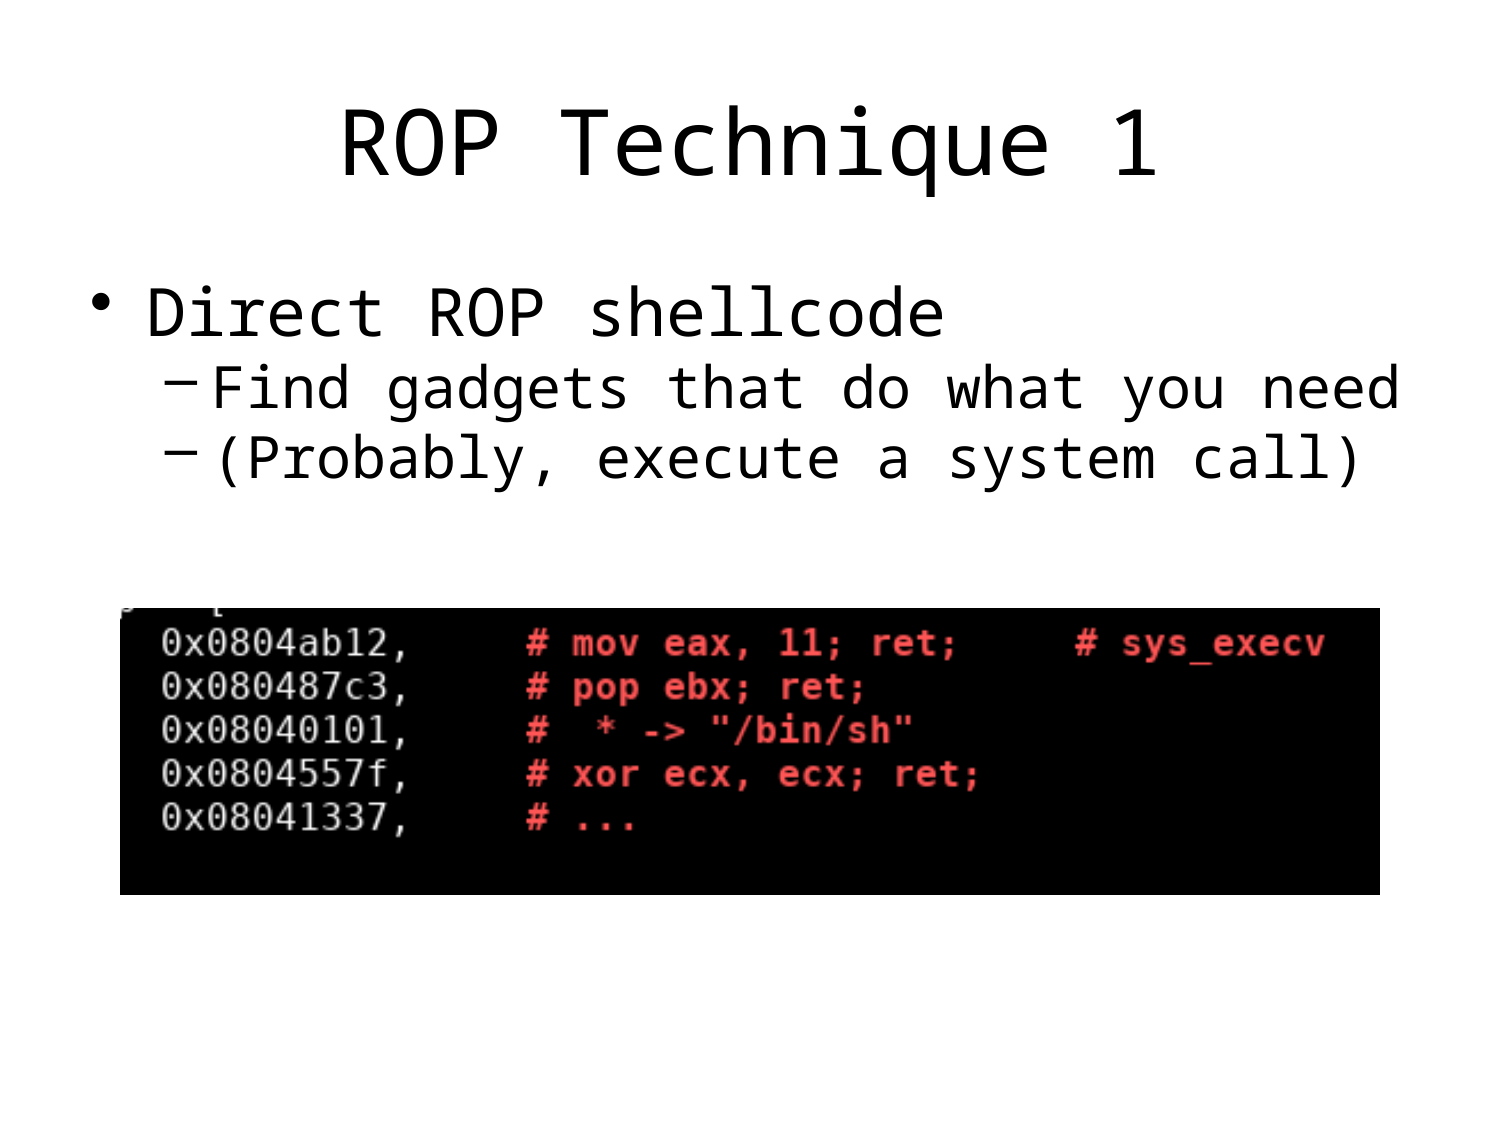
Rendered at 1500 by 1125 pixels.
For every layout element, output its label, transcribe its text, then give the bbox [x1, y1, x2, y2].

title ROP Technique 1 [75, 45, 1425, 233]
list Direct ROP shellcode Find gadgets that do what you need (Probably, execute a system call) [75, 262, 1425, 1005]
picture [120, 608, 1380, 895]
